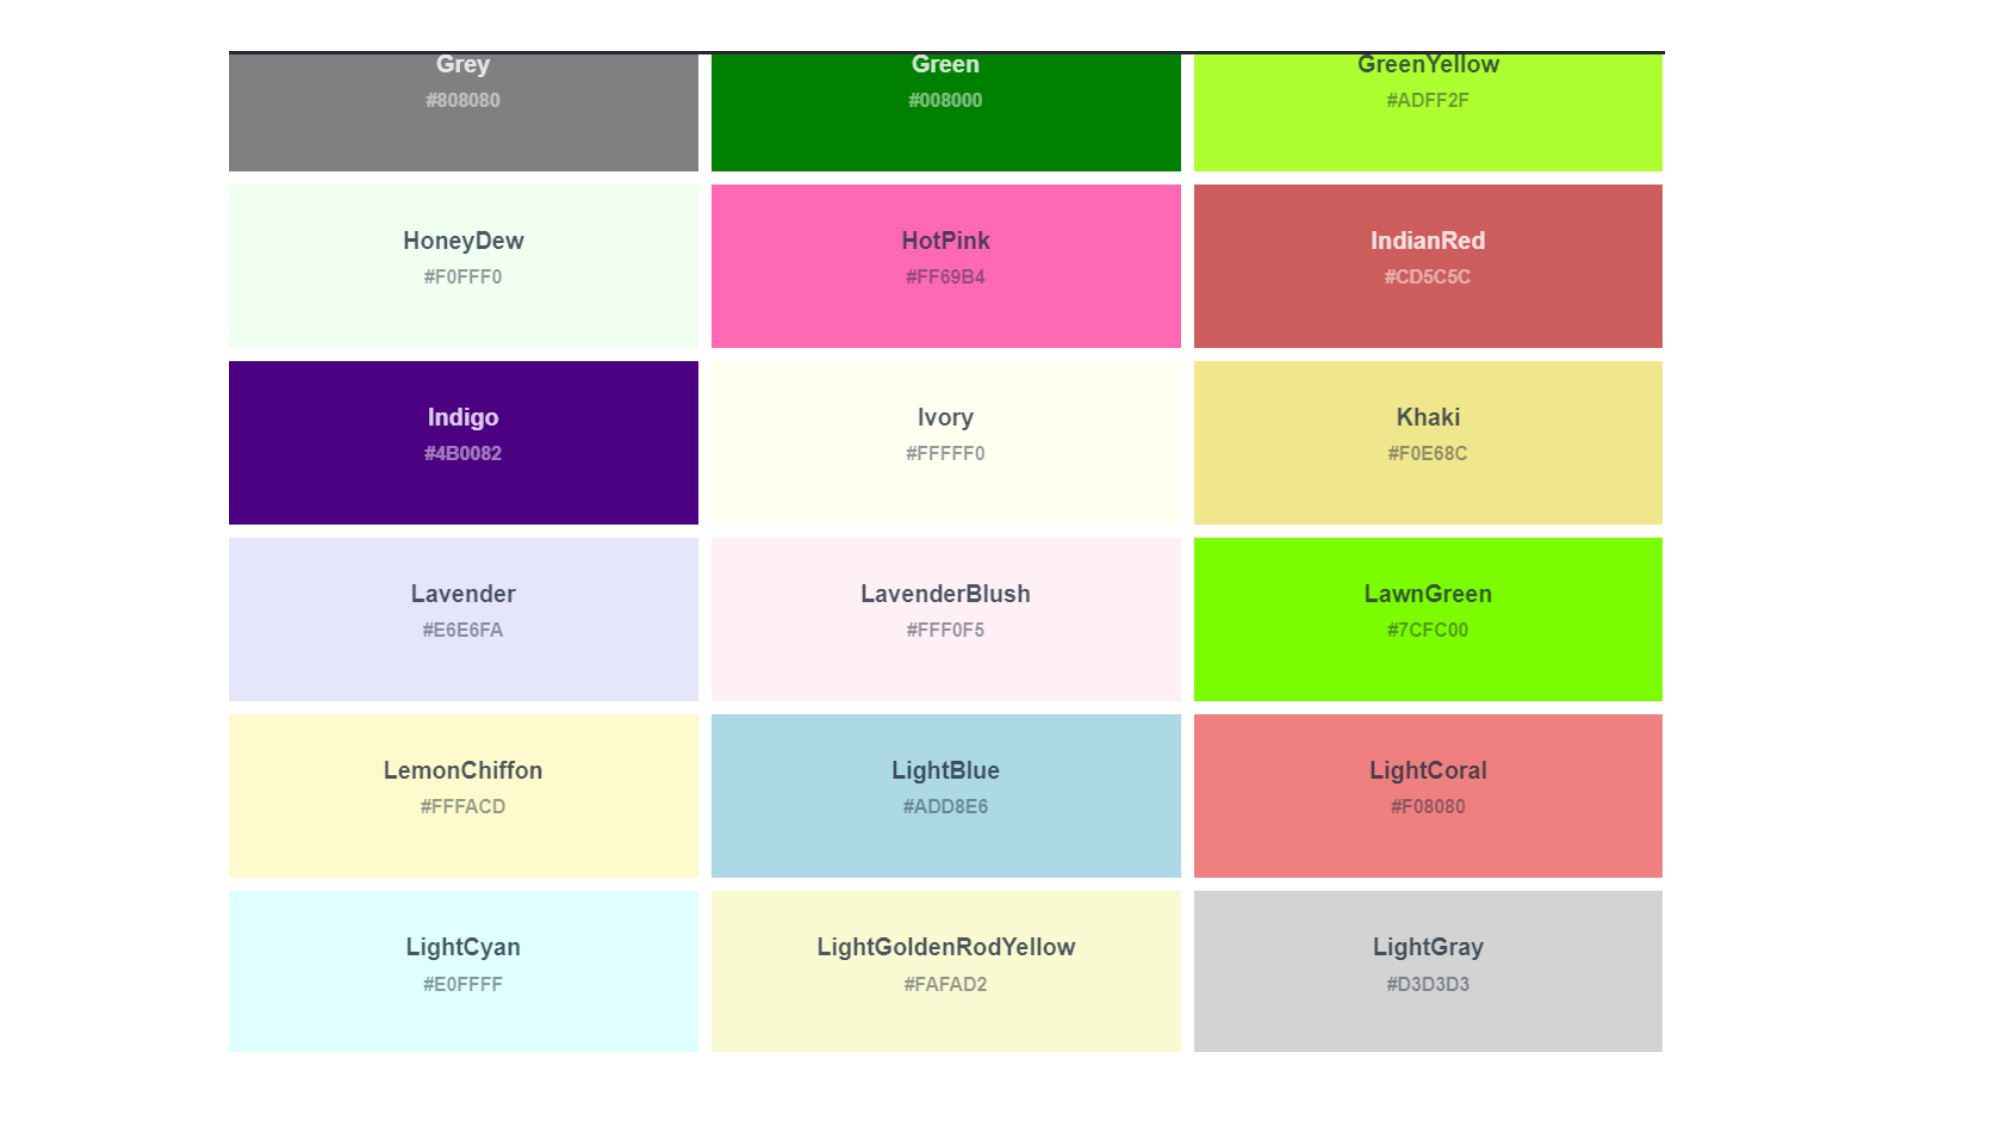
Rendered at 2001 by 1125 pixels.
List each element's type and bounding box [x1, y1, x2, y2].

picture [229, 51, 1665, 1052]
